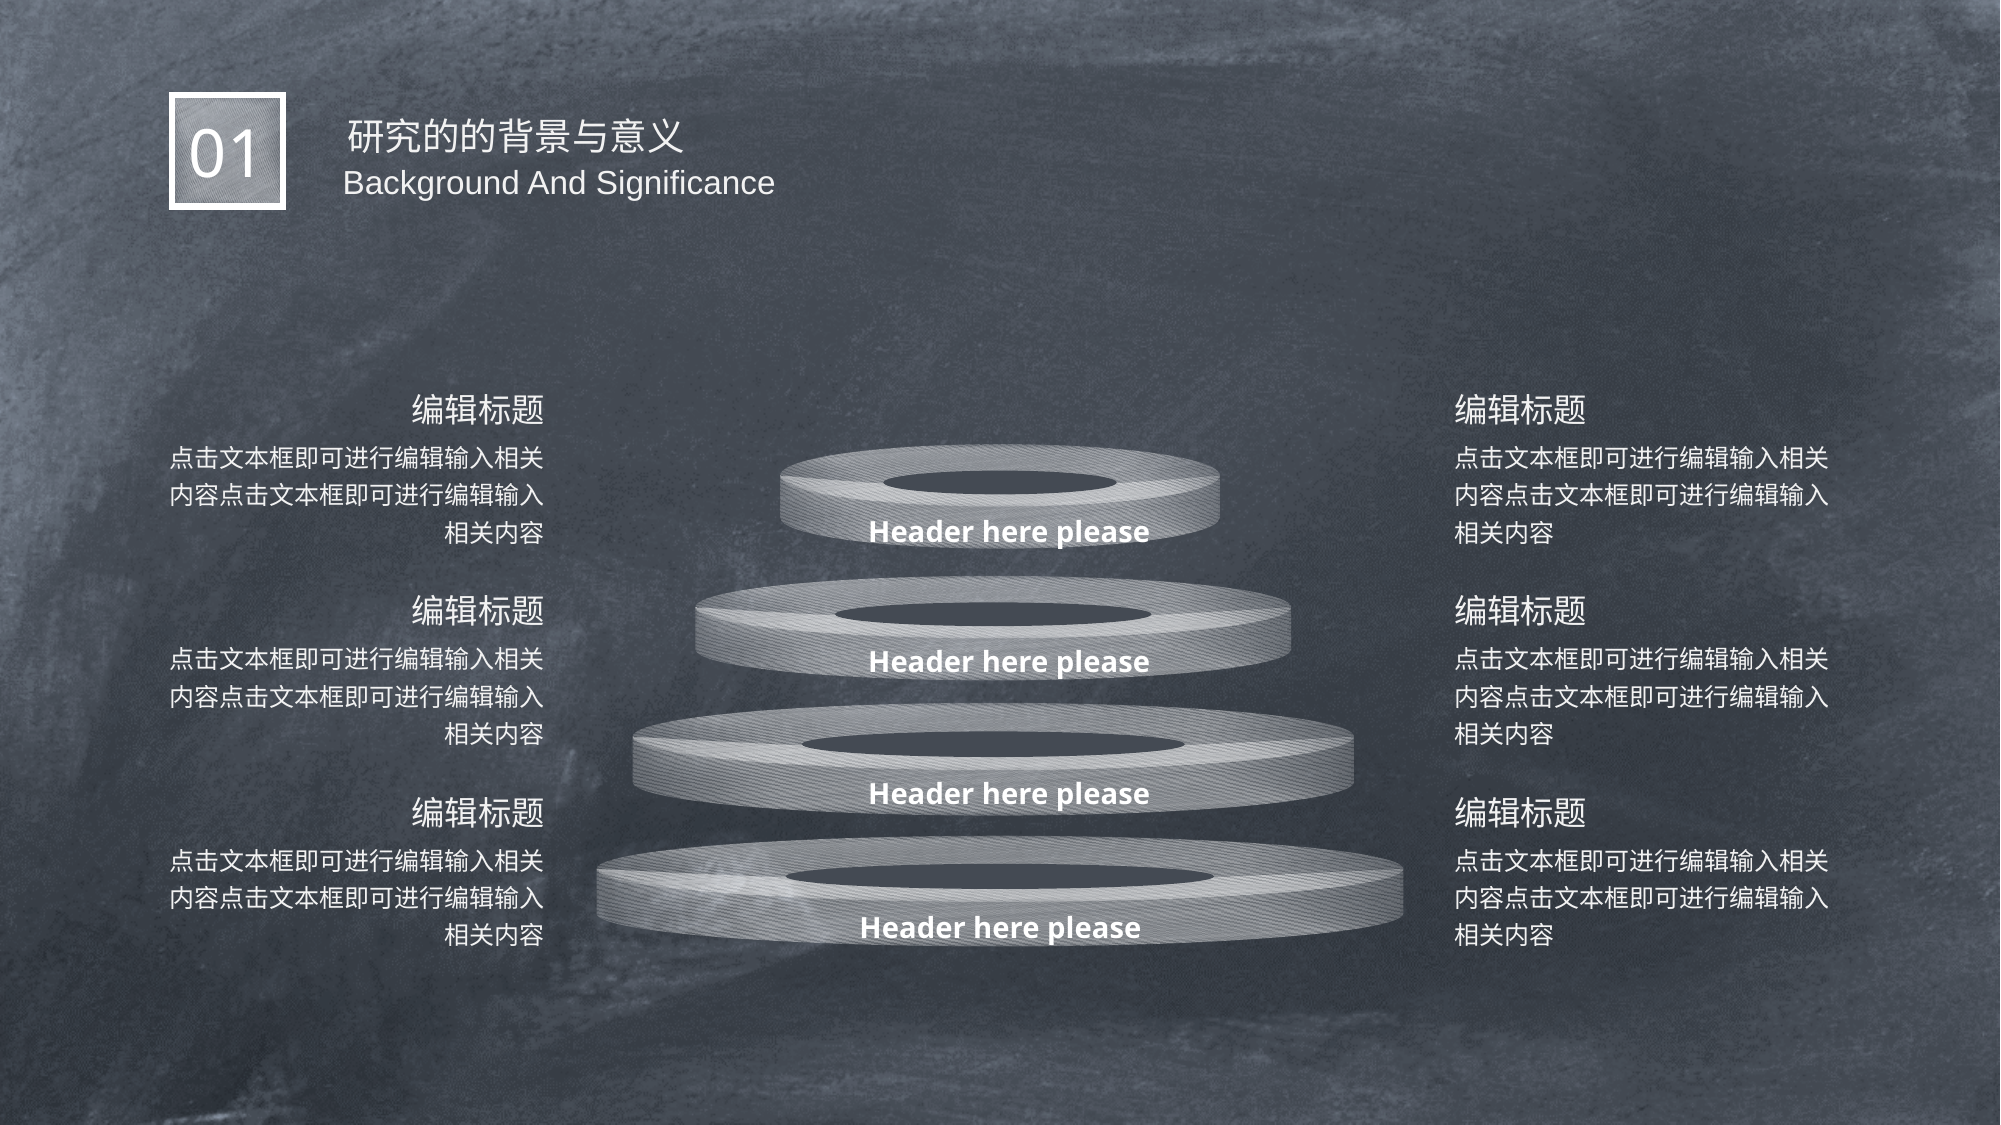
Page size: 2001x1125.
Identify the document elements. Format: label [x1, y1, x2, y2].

text_box [596, 444, 1404, 947]
picture [0, 0, 2000, 1125]
text_box [171, 94, 284, 207]
